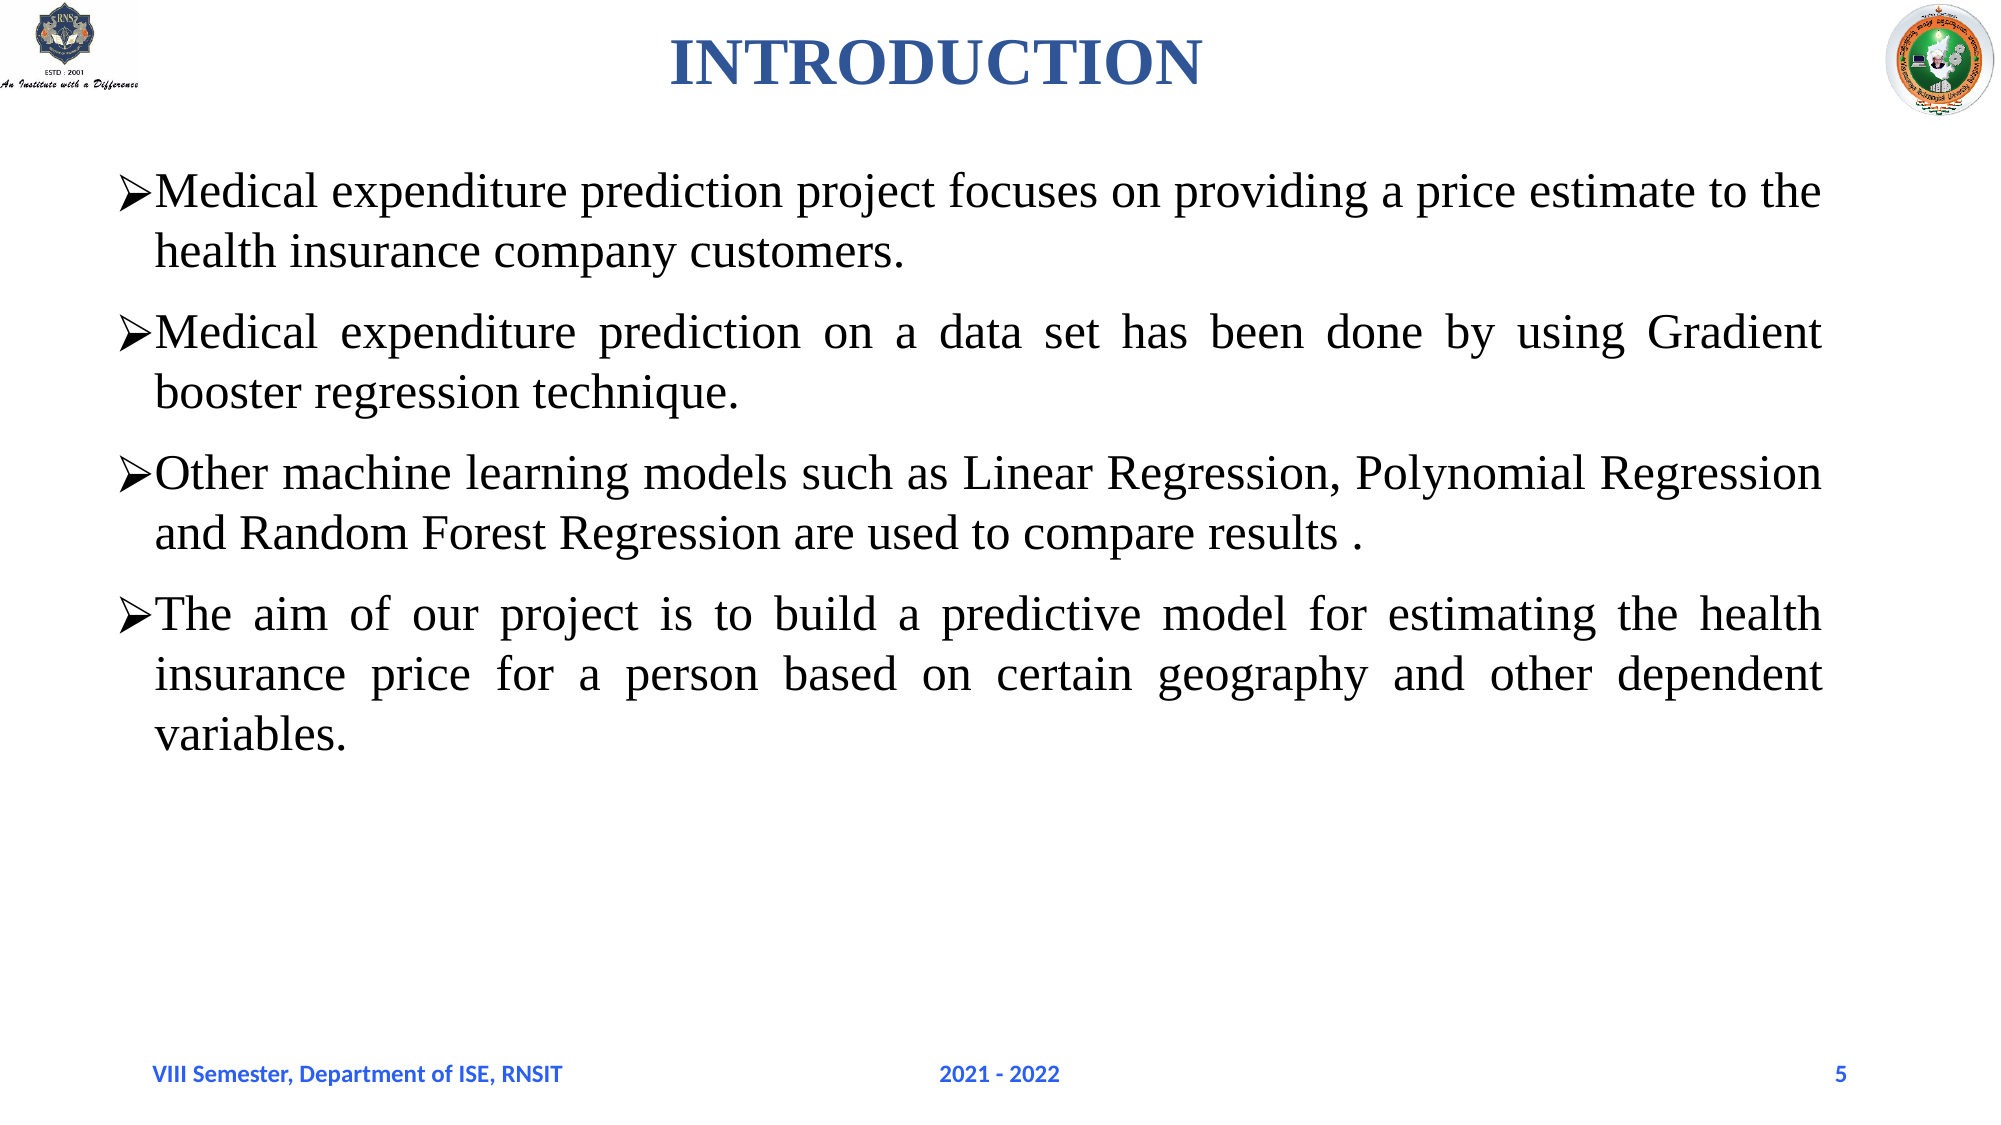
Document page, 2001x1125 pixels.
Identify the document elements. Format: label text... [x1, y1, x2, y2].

slide_number ‹#› [1412, 1042, 1863, 1103]
picture [0, 0, 138, 90]
picture [1882, 2, 1997, 117]
slide_number VIII Semester, Department of ISE, RNSIT [137, 1042, 662, 1103]
title INTRODUCTION [324, 19, 1550, 149]
list Medical expenditure prediction project focuses on providing a price estimate to the health insurance company customers. Medical expenditure prediction on a data set has been done by using Gradient booster regression technique. Other machine learning models such as Linear Regression, Polynomial Regression and Random Forest Regression are used to compare results . The aim of our project is to build a predictive model for estimating the health insurance price for a person based on certain geography and other dependent variables. [102, 149, 1839, 1043]
footer 2021 - 2022 [662, 1042, 1338, 1103]
